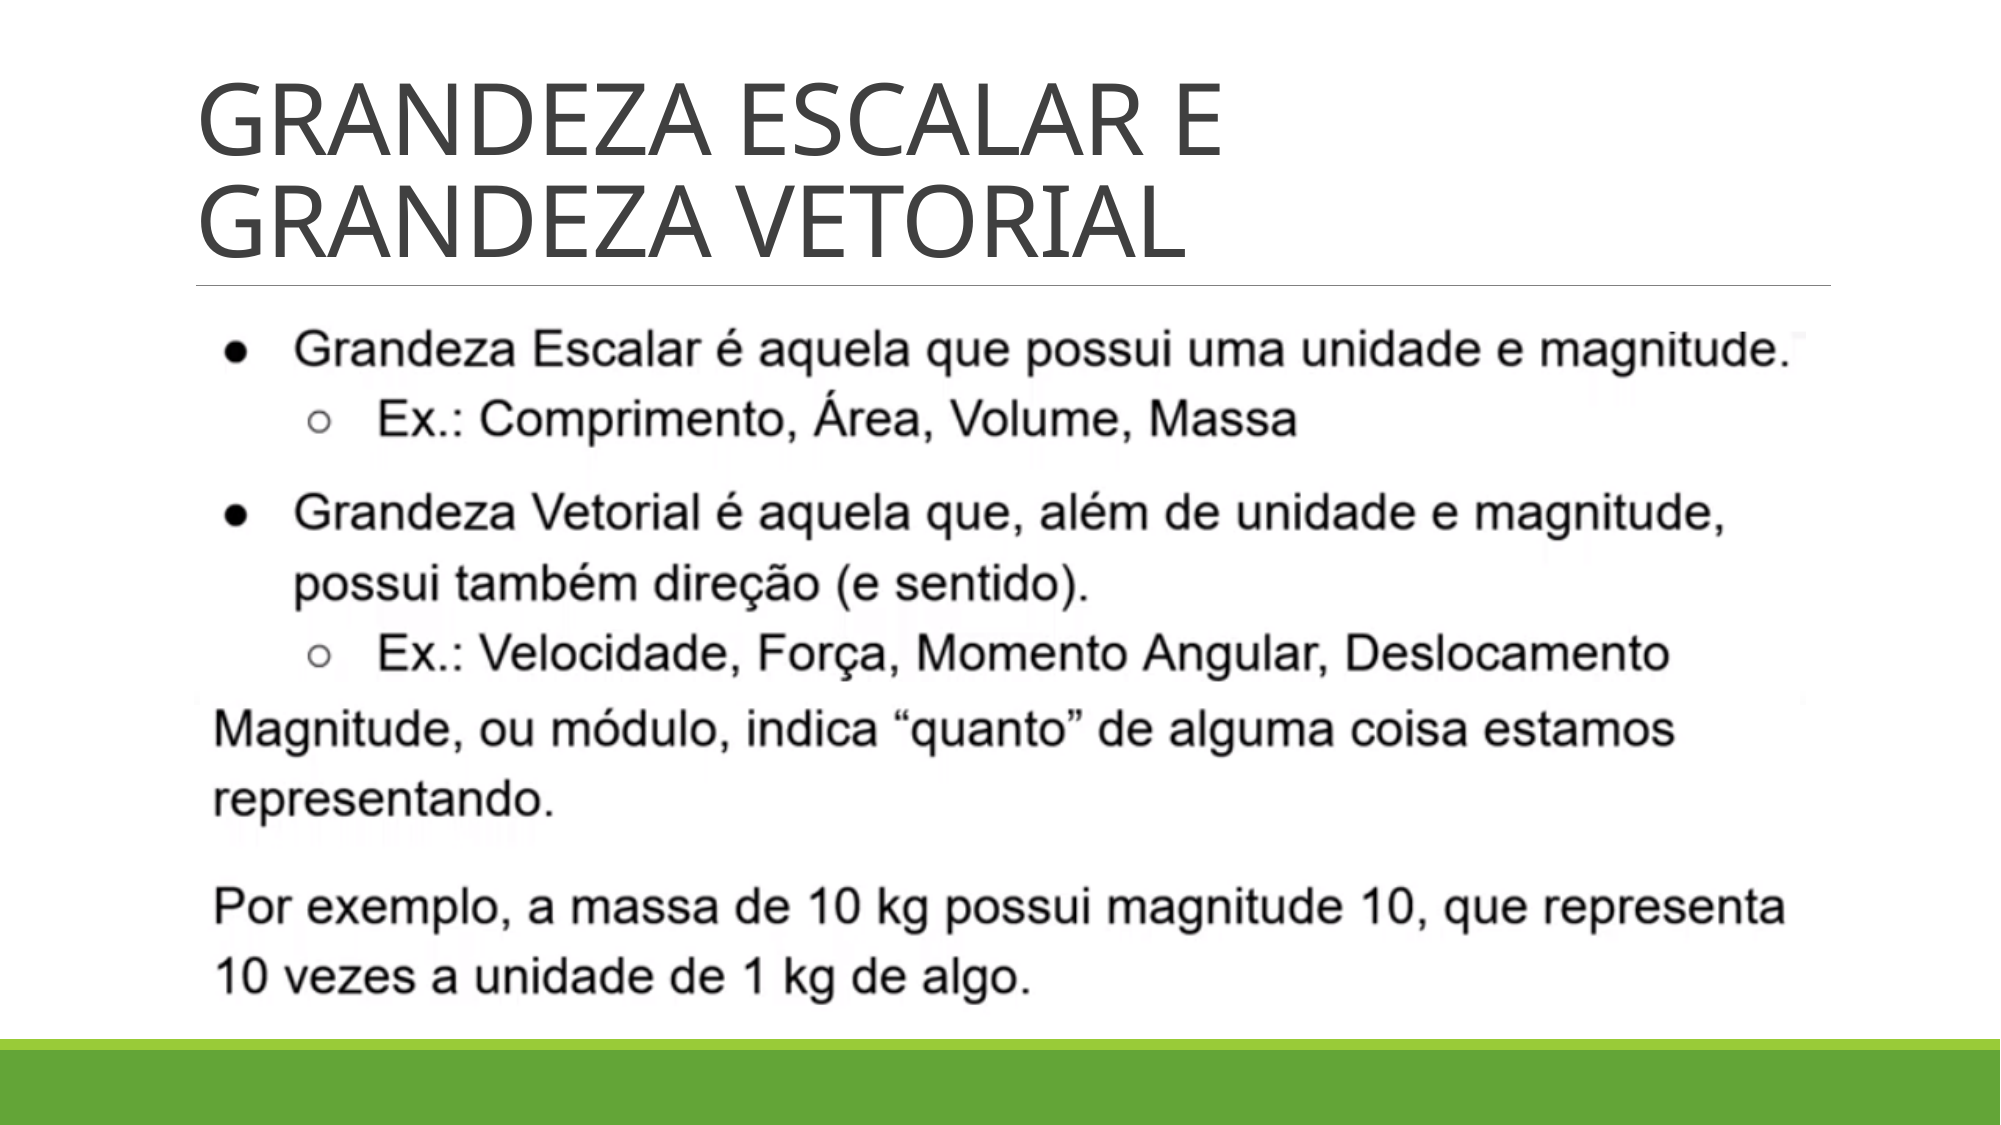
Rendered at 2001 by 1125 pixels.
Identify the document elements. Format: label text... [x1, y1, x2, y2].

title GRANDEZA ESCALAR E GRANDEZA VETORIAL [180, 47, 1830, 285]
picture [193, 309, 1806, 1028]
